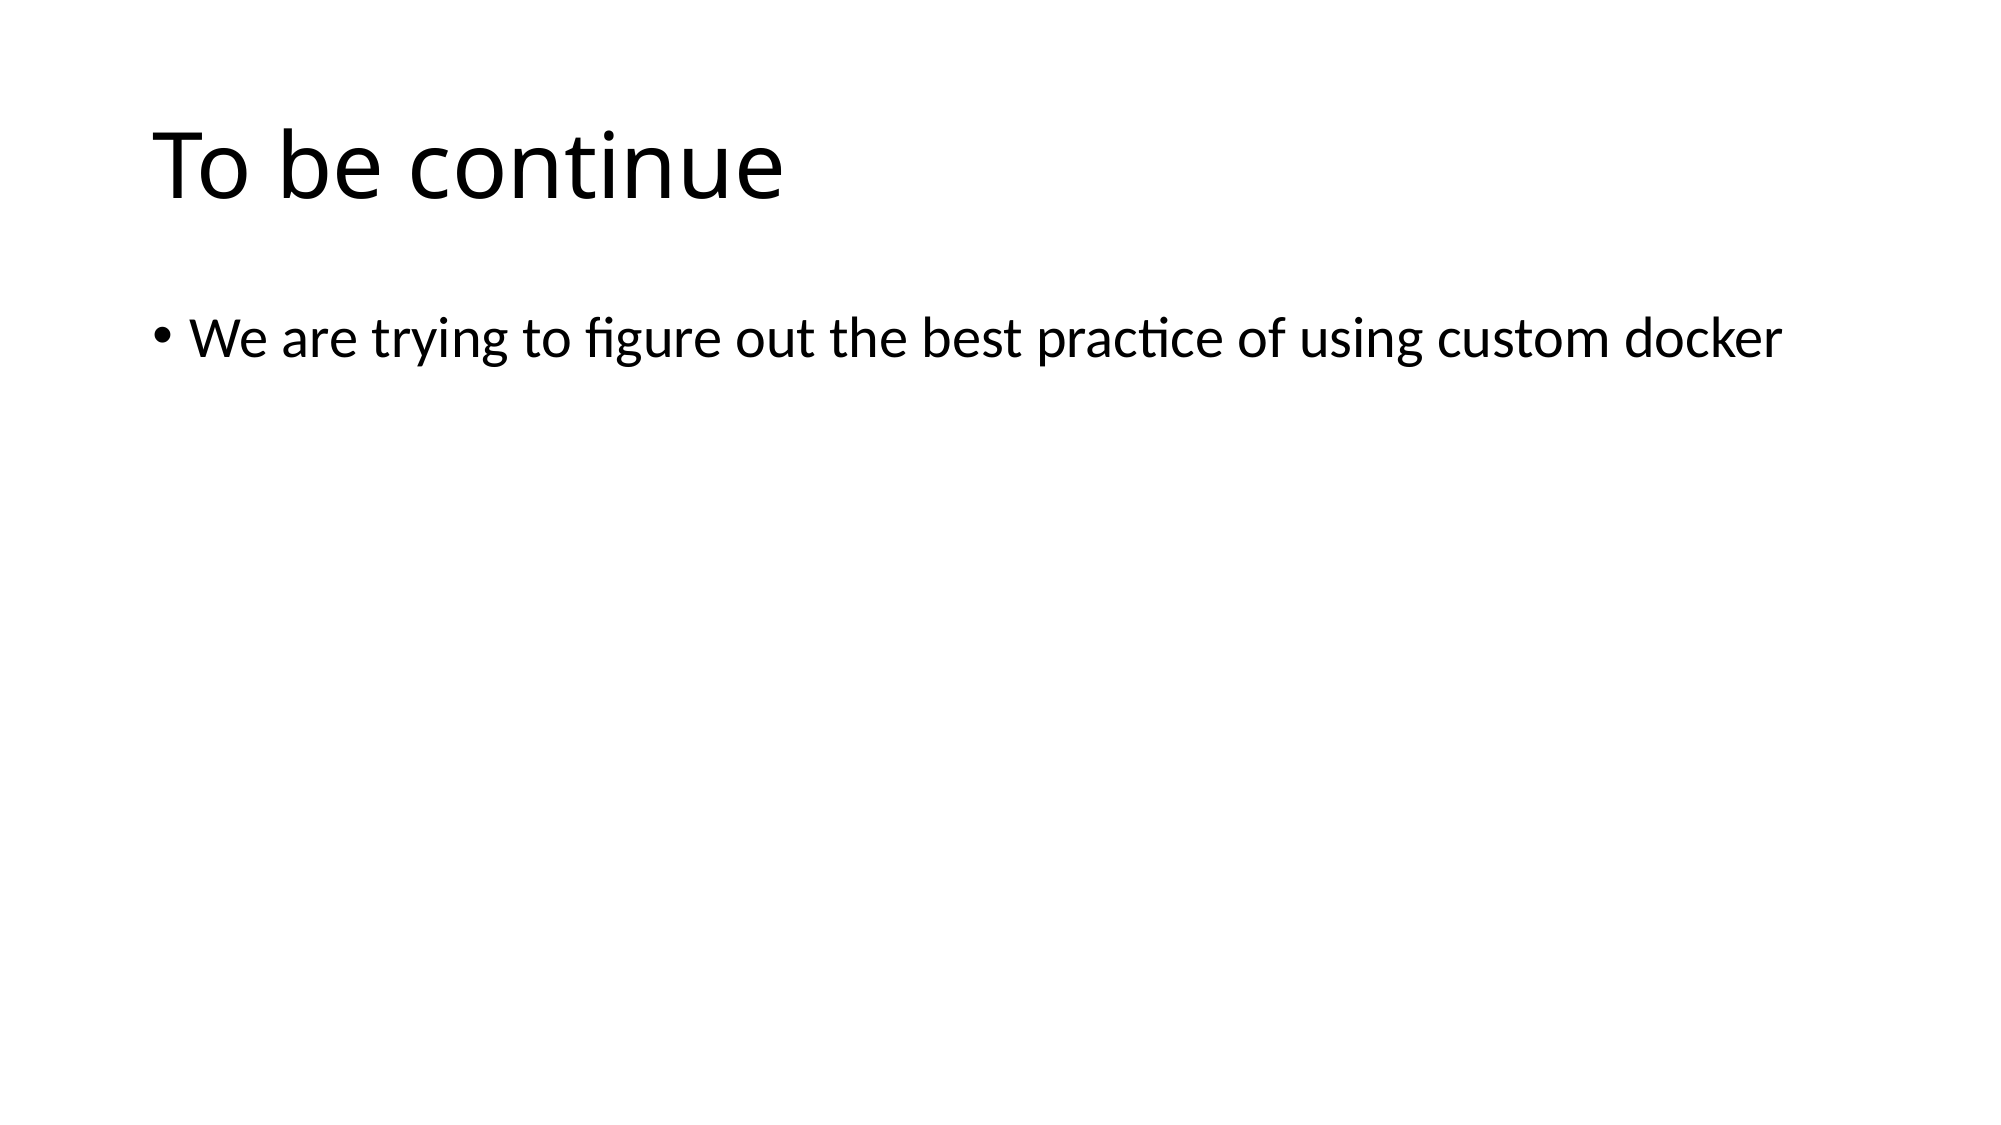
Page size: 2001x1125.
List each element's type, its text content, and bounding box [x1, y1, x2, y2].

title To be continue [137, 59, 1863, 278]
list We are trying to figure out the best practice of using custom docker [137, 299, 1863, 1014]
